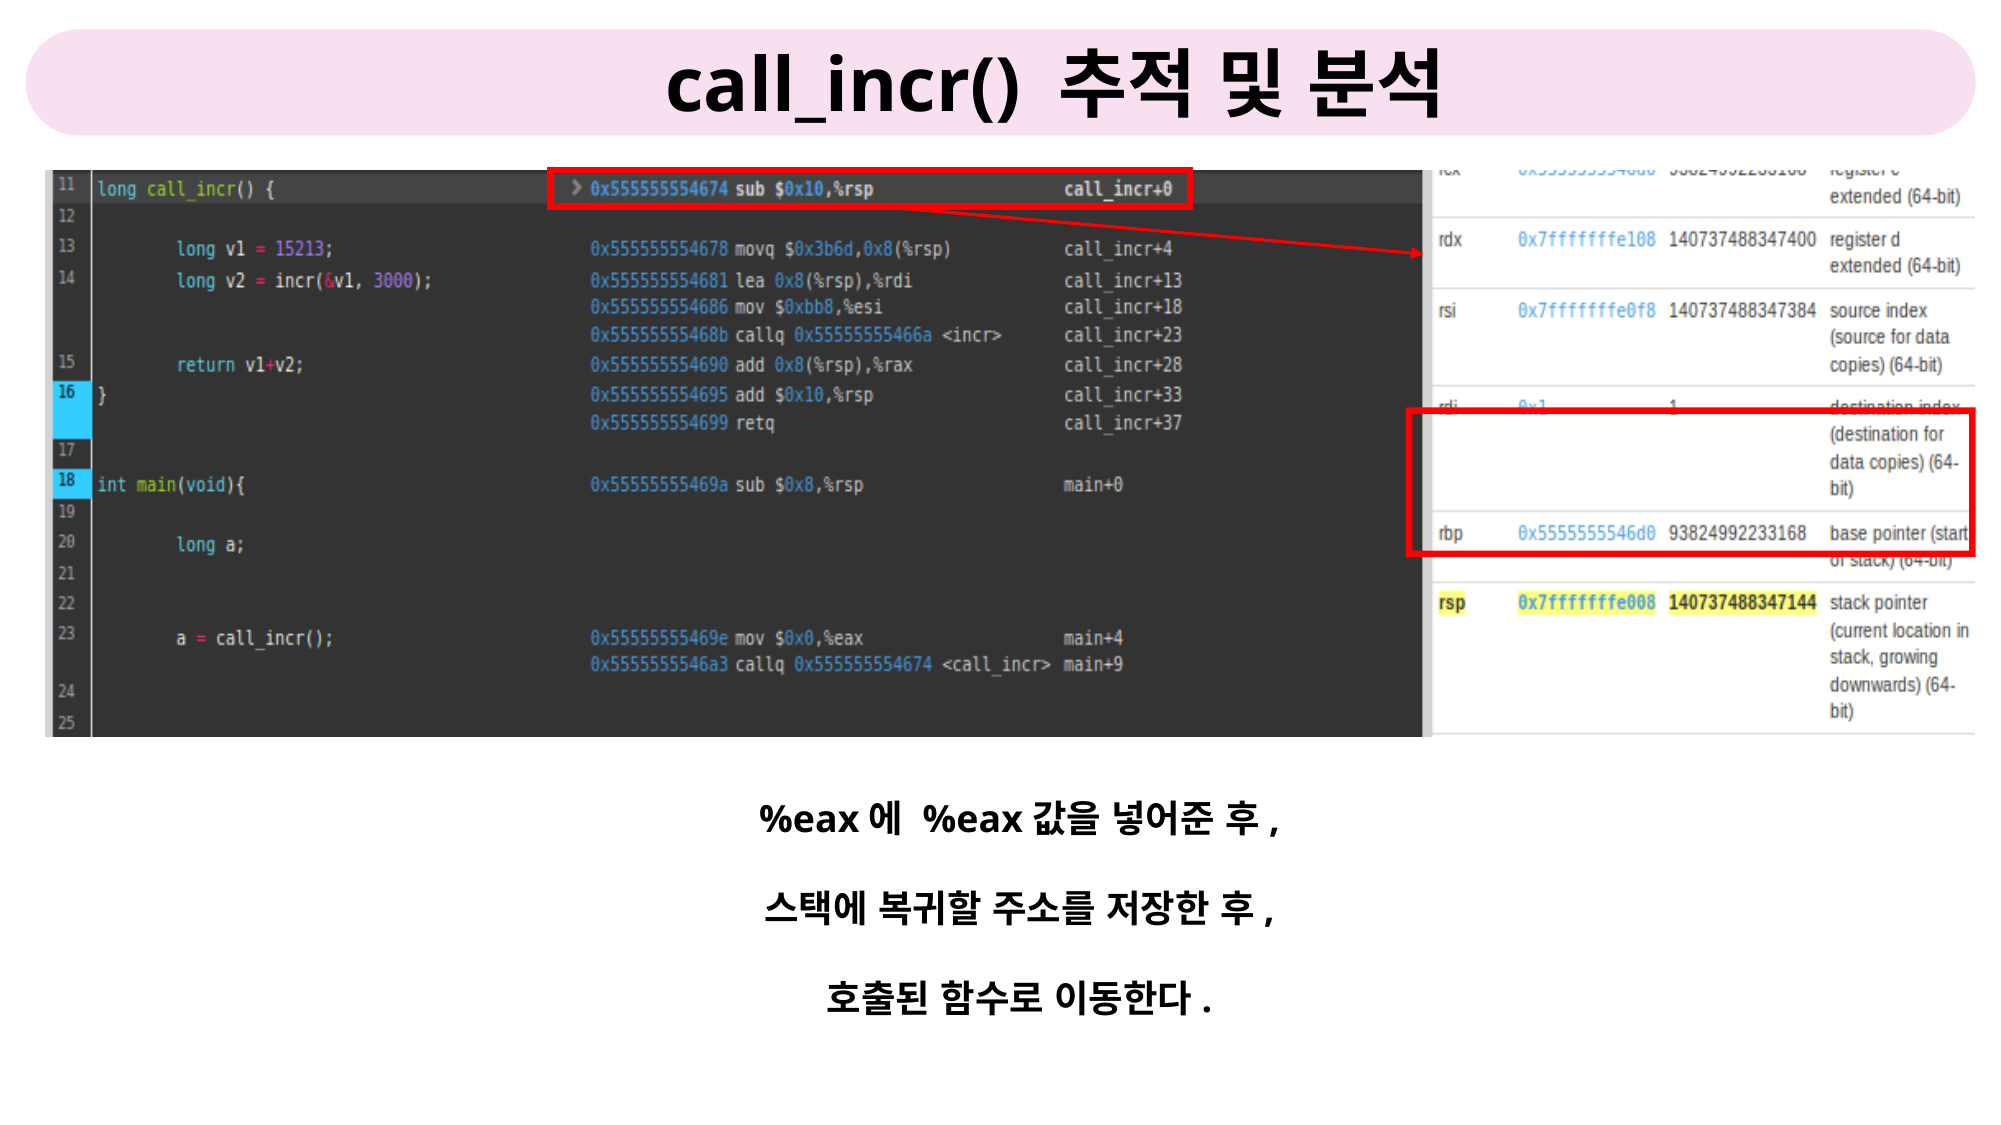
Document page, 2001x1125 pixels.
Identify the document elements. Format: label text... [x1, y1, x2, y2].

picture [45, 170, 1975, 737]
text_box %eax에 %eax값을 넣어준 후, 스택에 복귀할 주소를 저장한 후, 호출된 함수로 이동한다. [266, 787, 1773, 1027]
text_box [880, 206, 1424, 255]
text_box [24, 28, 1977, 137]
text_box call_incr() 추적 및 분석 [511, 29, 1601, 135]
